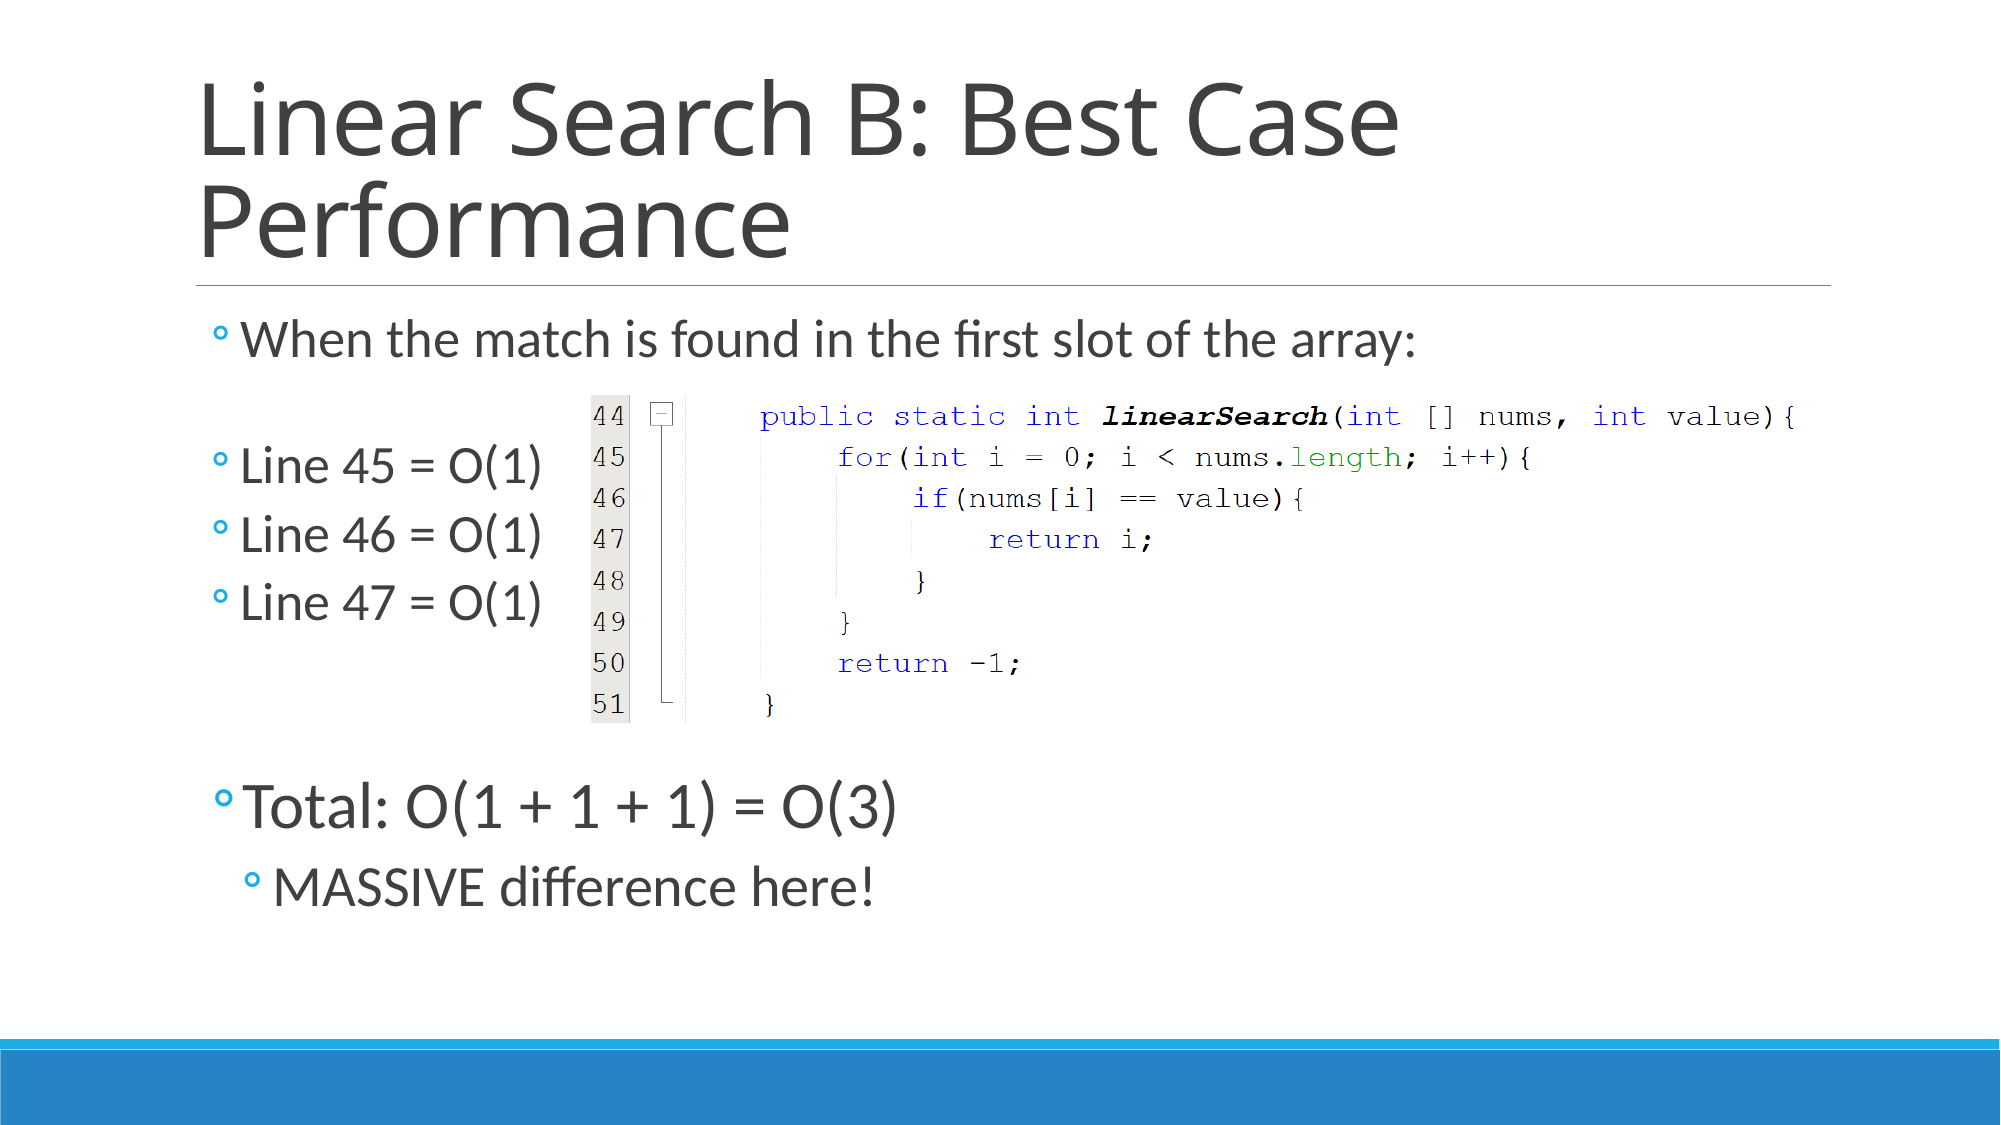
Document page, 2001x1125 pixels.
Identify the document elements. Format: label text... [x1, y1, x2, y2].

title Linear Search B: Best Case Performance [180, 47, 1830, 285]
text_box Total: O(1 + 1 + 1) = O(3) MASSIVE difference here! [179, 763, 1830, 981]
text_box Line 45 = O(1) Line 46 = O(1) Line 47 = O(1) [180, 429, 579, 748]
list When the match is found in the first slot of the array: [180, 302, 1830, 378]
picture [590, 394, 1807, 724]
